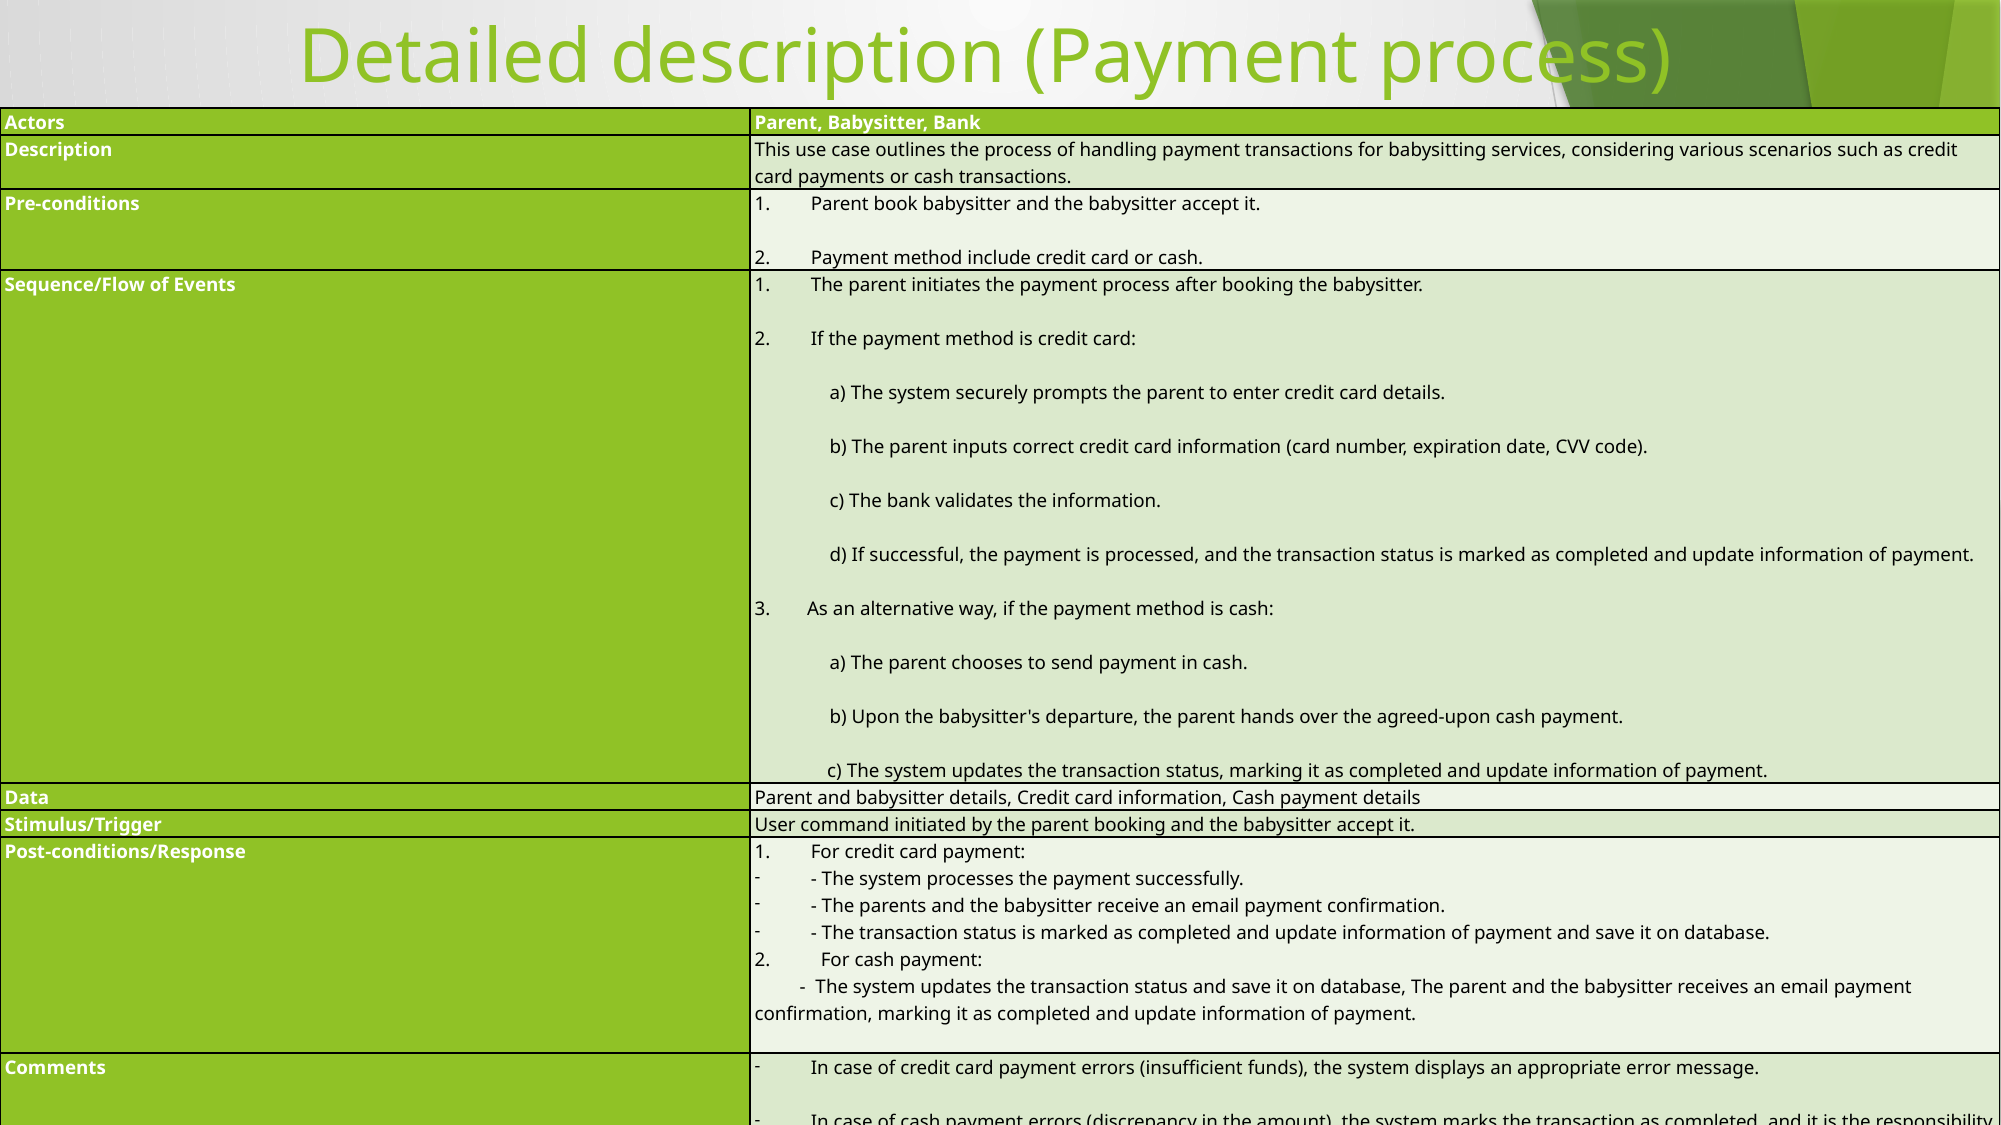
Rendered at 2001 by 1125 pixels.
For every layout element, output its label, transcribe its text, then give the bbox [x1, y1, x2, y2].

table_cell Post-conditions/Response [1, 838, 749, 1052]
table_cell Pre-conditions [1, 190, 749, 269]
table_cell Parent and babysitter details, Credit card information, Cash payment details [751, 784, 1999, 809]
table_cell For credit card payment: - The system processes the payment successfully. - The parents and the babysitter receive an email payment confirmation. - The transaction status is marked as completed and update information of payment and save it on database. For cash payment: - The system updates the transaction status and save it on database, The parent and the babysitter receives an email payment confirmation, marking it as completed and update information of payment. [751, 838, 1999, 1052]
table_cell Description [1, 136, 749, 188]
table_cell User command initiated by the parent booking and the babysitter accept it. [751, 811, 1999, 836]
table_cell Parent book babysitter and the babysitter accept it. Payment method include credit card or cash. [751, 190, 1999, 269]
table_cell Stimulus/Trigger [1, 811, 749, 836]
table_cell Comments [1, 1054, 749, 1125]
table_cell Data [1, 784, 749, 809]
table_header Parent, Babysitter, Bank [751, 109, 1999, 134]
table_header Actors [1, 109, 749, 134]
table_cell In case of credit card payment errors (insufficient funds), the system displays an appropriate error message. In case of cash payment errors (discrepancy in the amount), the system marks the transaction as completed, and it is the responsibility of the involved parties to address the issue. Automated email receipts are sent to both the parent and babysitter after a successful transaction, providing detailed information for record-keeping and transparency. [751, 1054, 1999, 1125]
table_cell This use case outlines the process of handling payment transactions for babysitting services, considering various scenarios such as credit card payments or cash transactions. [751, 136, 1999, 188]
table_cell Sequence/Flow of Events [1, 271, 749, 782]
title Detailed description (Payment process) [283, 0, 1859, 107]
table_cell The parent initiates the payment process after booking the babysitter. If the payment method is credit card: a) The system securely prompts the parent to enter credit card details. b) The parent inputs correct credit card information (card number, expiration date, CVV code). c) The bank validates the information. d) If successful, the payment is processed, and the transaction status is marked as completed and update information of payment. As an alternative way, if the payment method is cash: a) The parent chooses to send payment in cash. b) Upon the babysitter's departure, the parent hands over the agreed-upon cash payment. c) The system updates the transaction status, marking it as completed and update information of payment. [751, 271, 1999, 782]
